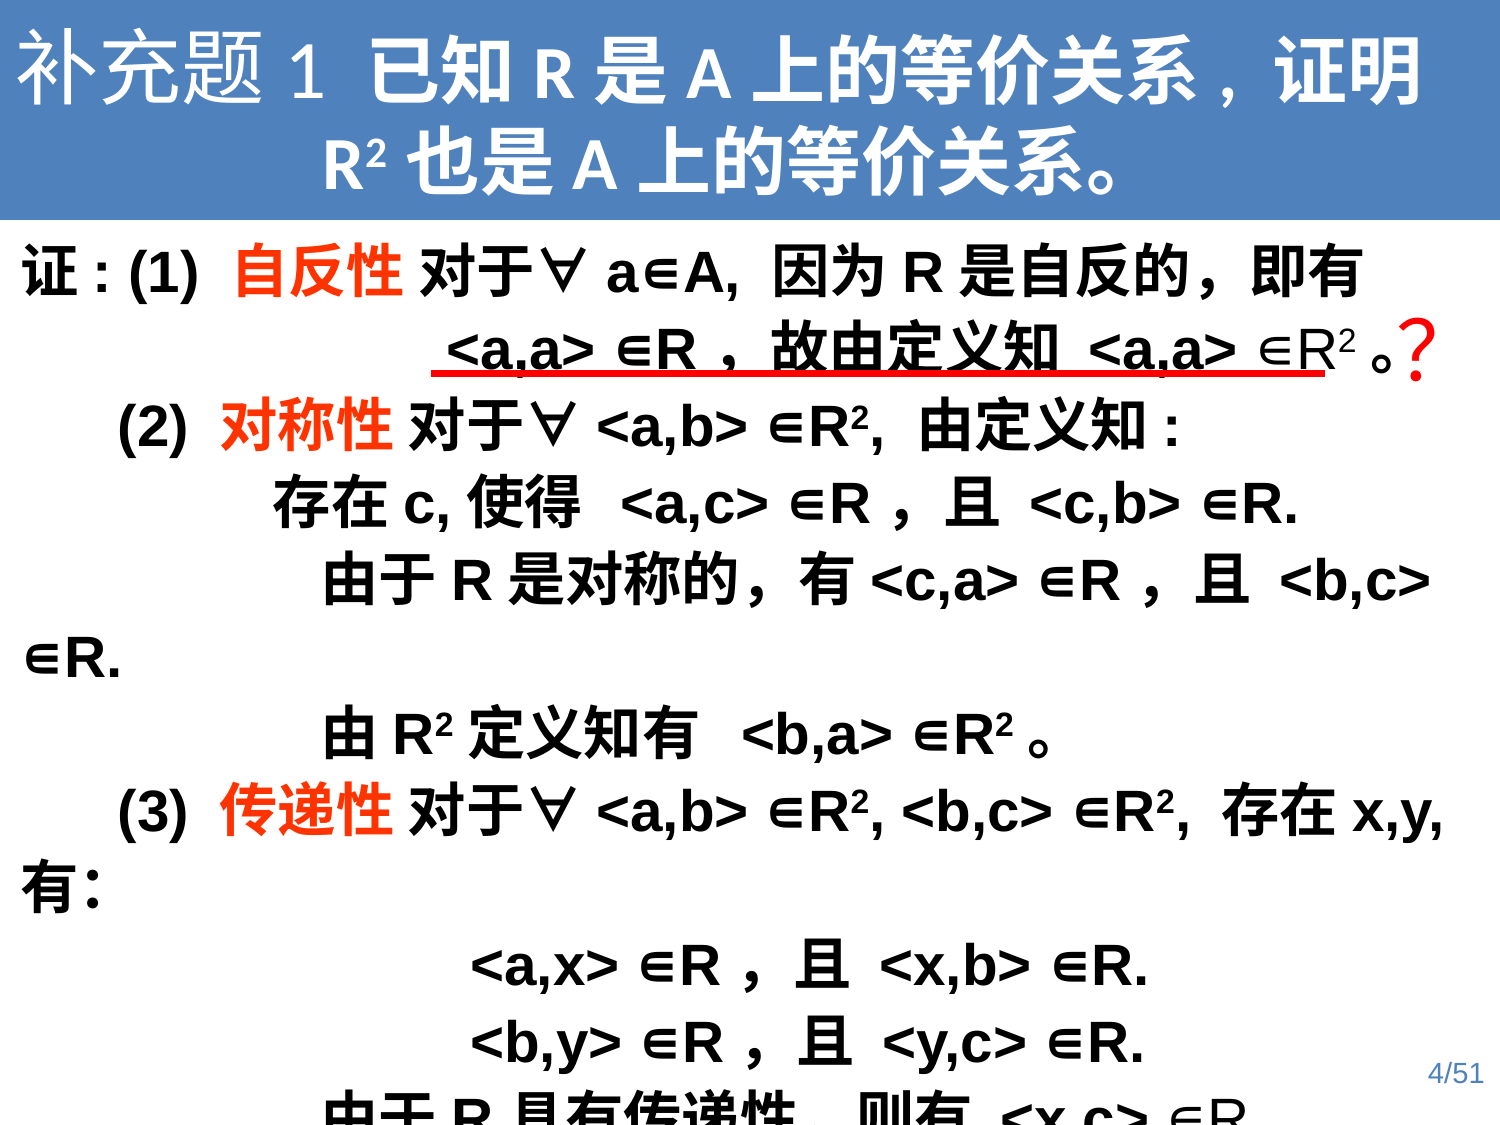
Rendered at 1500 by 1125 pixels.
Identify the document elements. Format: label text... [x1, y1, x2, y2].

title 补充题1 已知R是A上的等价关系, 证明R2也是A上的等价关系。 [0, 0, 1500, 220]
text_box 证: (1) 自反性 对于∀a∊A, 因为R是自反的，即有 <a,a> ∊R，故由定义知 <a,a> ∊R2。 (2) 对称性 对于∀<a,b> ∊R2, 由定义知: 存在c,使得 <a,c> ∊R，且 <c,b> ∊R. 由于R是对称的，有<c,a> ∊R，且 <b,c> ∊R. 由R2定义知有 <b,a> ∊R2。 (3) 传递性 对于∀<a,b> ∊R2, <b,c> ∊R2, 存在x,y,有： <a,x> ∊R，且 <x,b> ∊R. <b,y> ∊R，且 <y,c> ∊R. 由于R具有传递性，则有 <x,c> ∊R 进而，由定义知，<a,c> ∊R2. [5, 220, 1471, 1125]
slide_number 4/51 [1471, 1046, 1500, 1125]
text_box ？ [1381, 290, 1477, 406]
